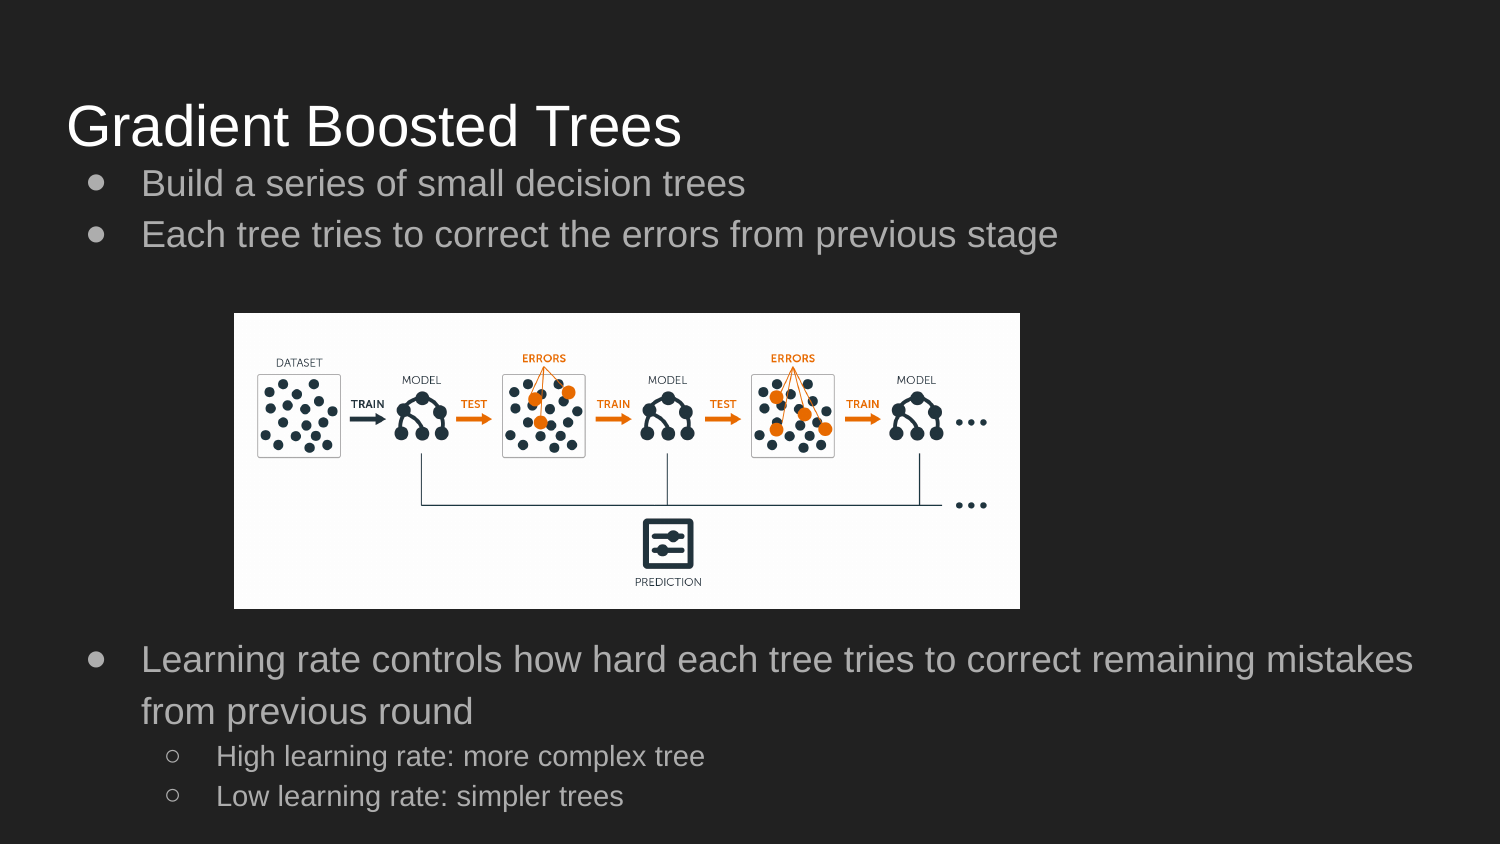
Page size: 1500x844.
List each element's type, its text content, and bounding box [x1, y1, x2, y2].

title Gradient Boosted Trees [51, 72, 1449, 136]
list Build a series of small decision trees Each tree tries to correct the errors from previous stage Learning rate controls how hard each tree tries to correct remaining mistakes from previous round High learning rate: more complex tree Low learning rate: simpler trees [51, 136, 1478, 762]
picture [234, 313, 1021, 609]
